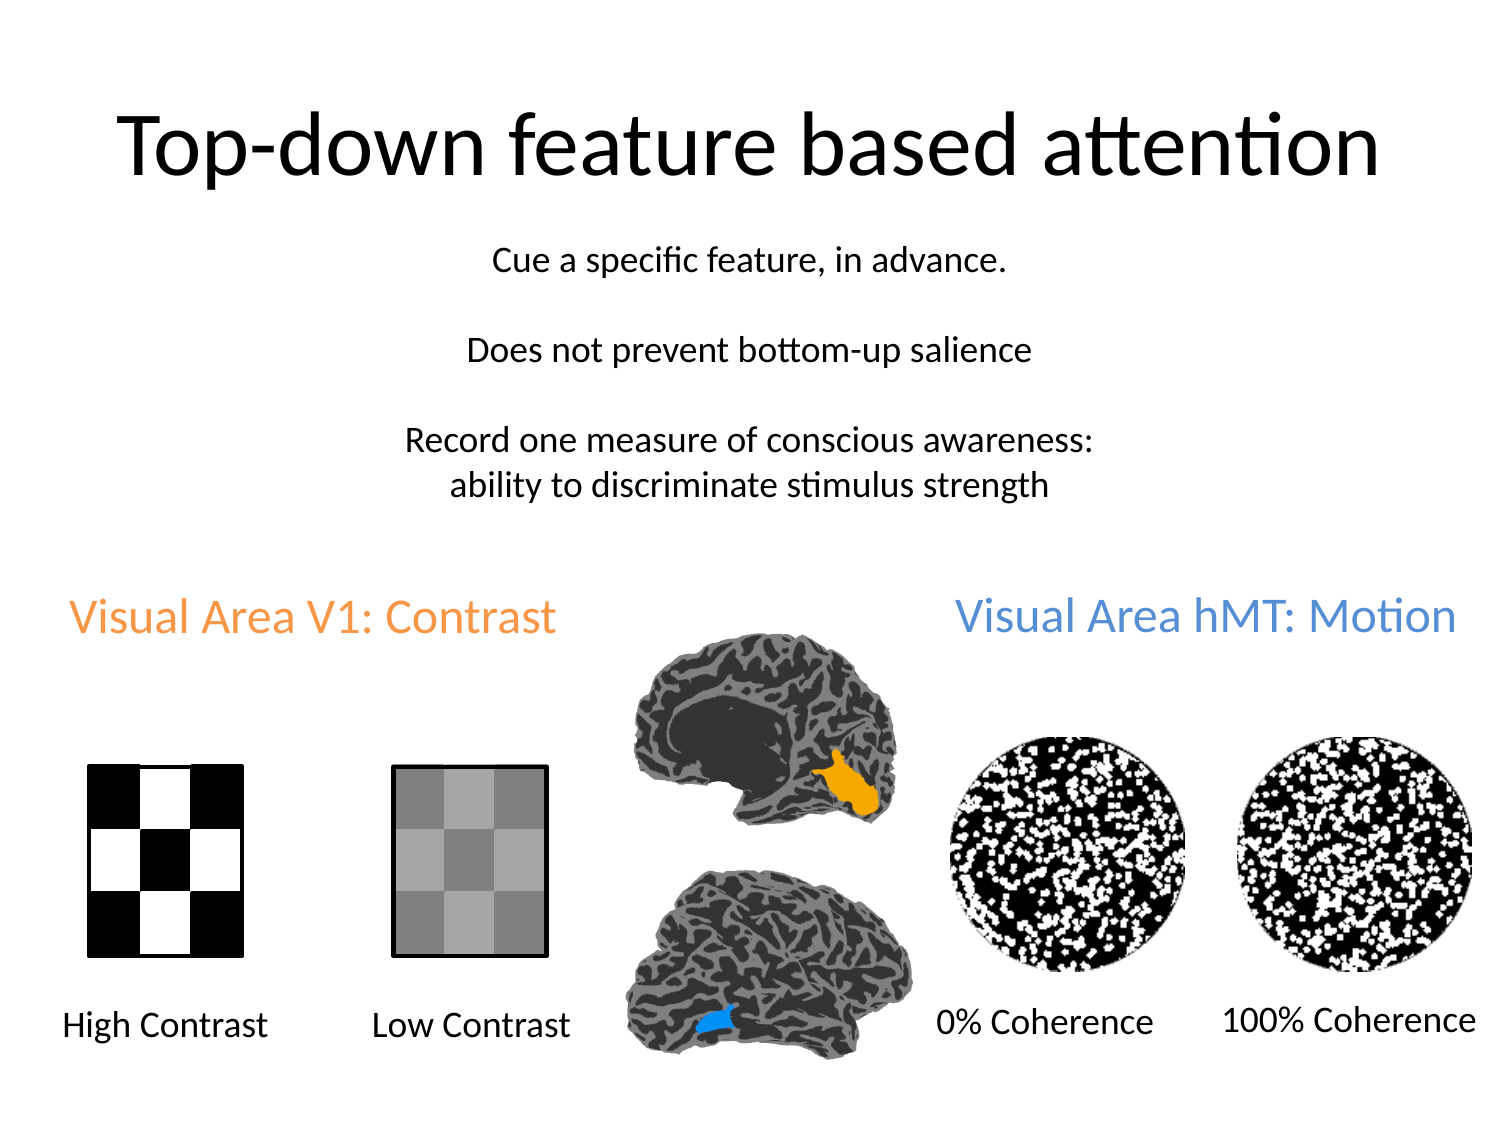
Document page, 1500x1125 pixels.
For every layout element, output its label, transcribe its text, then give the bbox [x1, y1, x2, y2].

text_box [87, 765, 244, 958]
text_box Low Contrast [356, 993, 586, 1053]
text_box Visual Area hMT: Motion [940, 574, 1473, 650]
text_box 0% Coherence [926, 989, 1170, 1050]
text_box [391, 765, 549, 958]
text_box Visual Area V1: Contrast [54, 576, 573, 651]
text_box Cue a specific feature, in advance. Does not prevent bottom-up salience Record one measure of conscious awareness: ability to discriminate stimulus strength [343, 228, 1157, 513]
picture [949, 737, 1185, 973]
picture [1237, 737, 1473, 973]
picture [612, 862, 922, 1070]
picture [612, 612, 916, 841]
title Top-down feature based attention [75, 45, 1425, 233]
text_box 100% Coherence [1206, 987, 1492, 1048]
text_box High Contrast [47, 993, 284, 1053]
